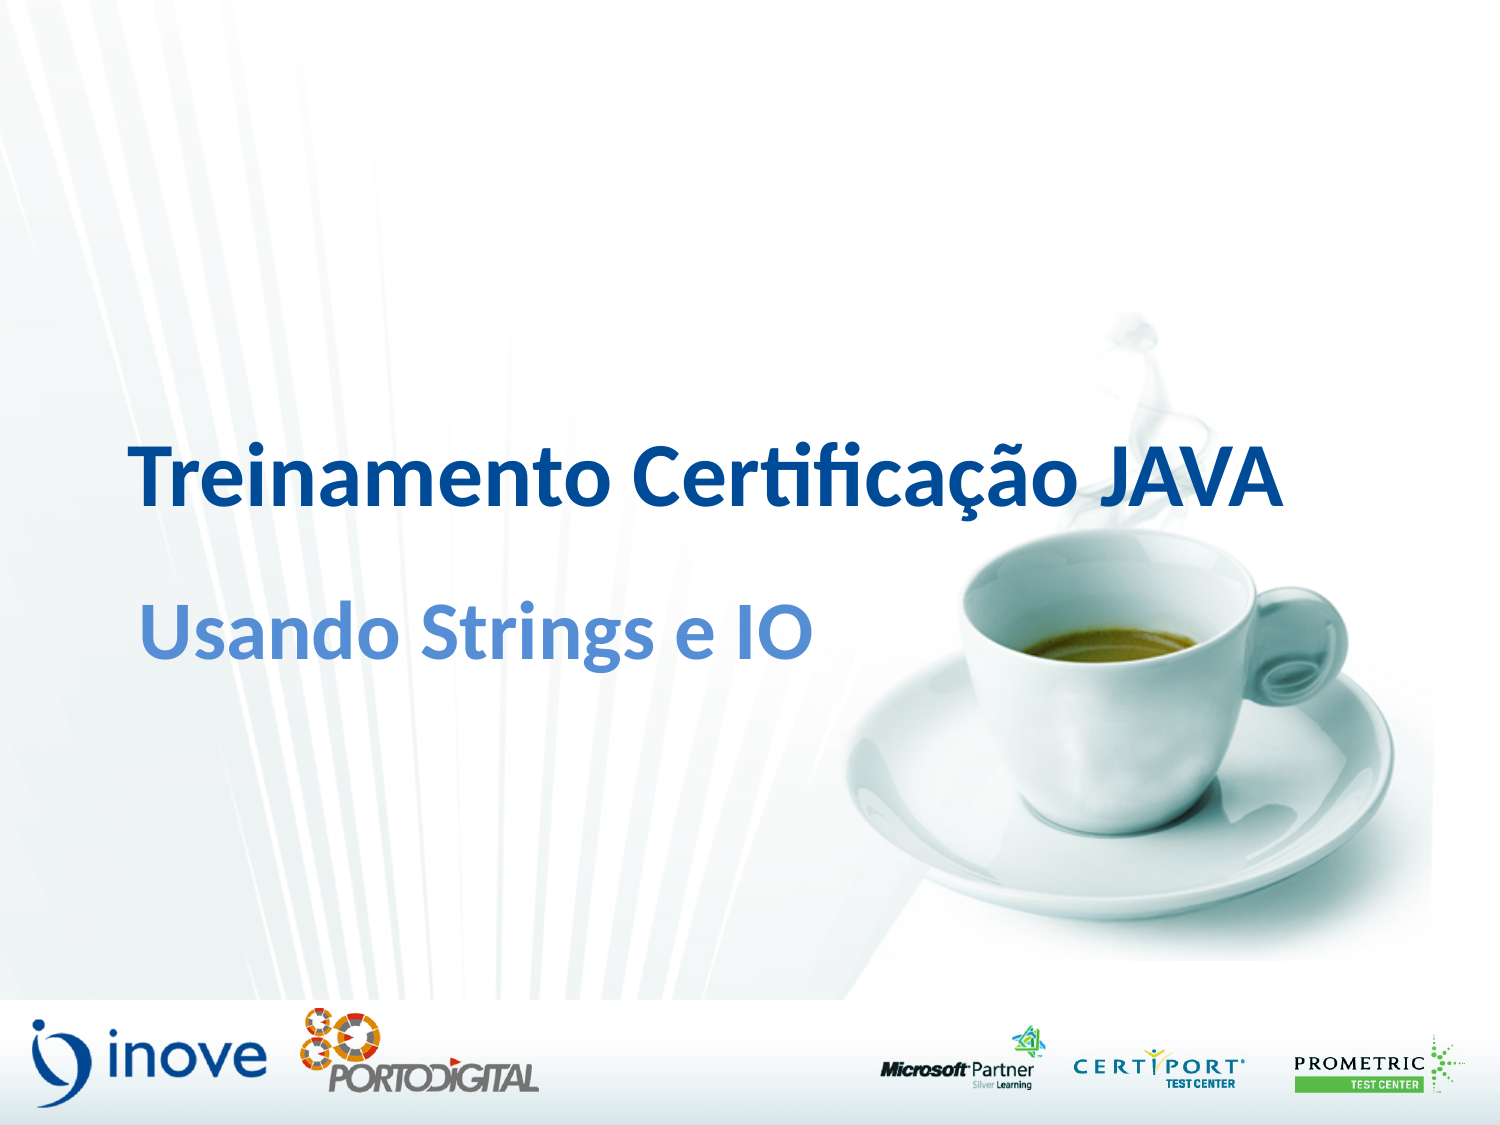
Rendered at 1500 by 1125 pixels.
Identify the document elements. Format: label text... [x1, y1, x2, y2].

picture [0, 0, 1500, 1125]
title Treinamento Certificação JAVA [112, 349, 833, 591]
subtitle Usando Strings e IO [123, 568, 833, 858]
